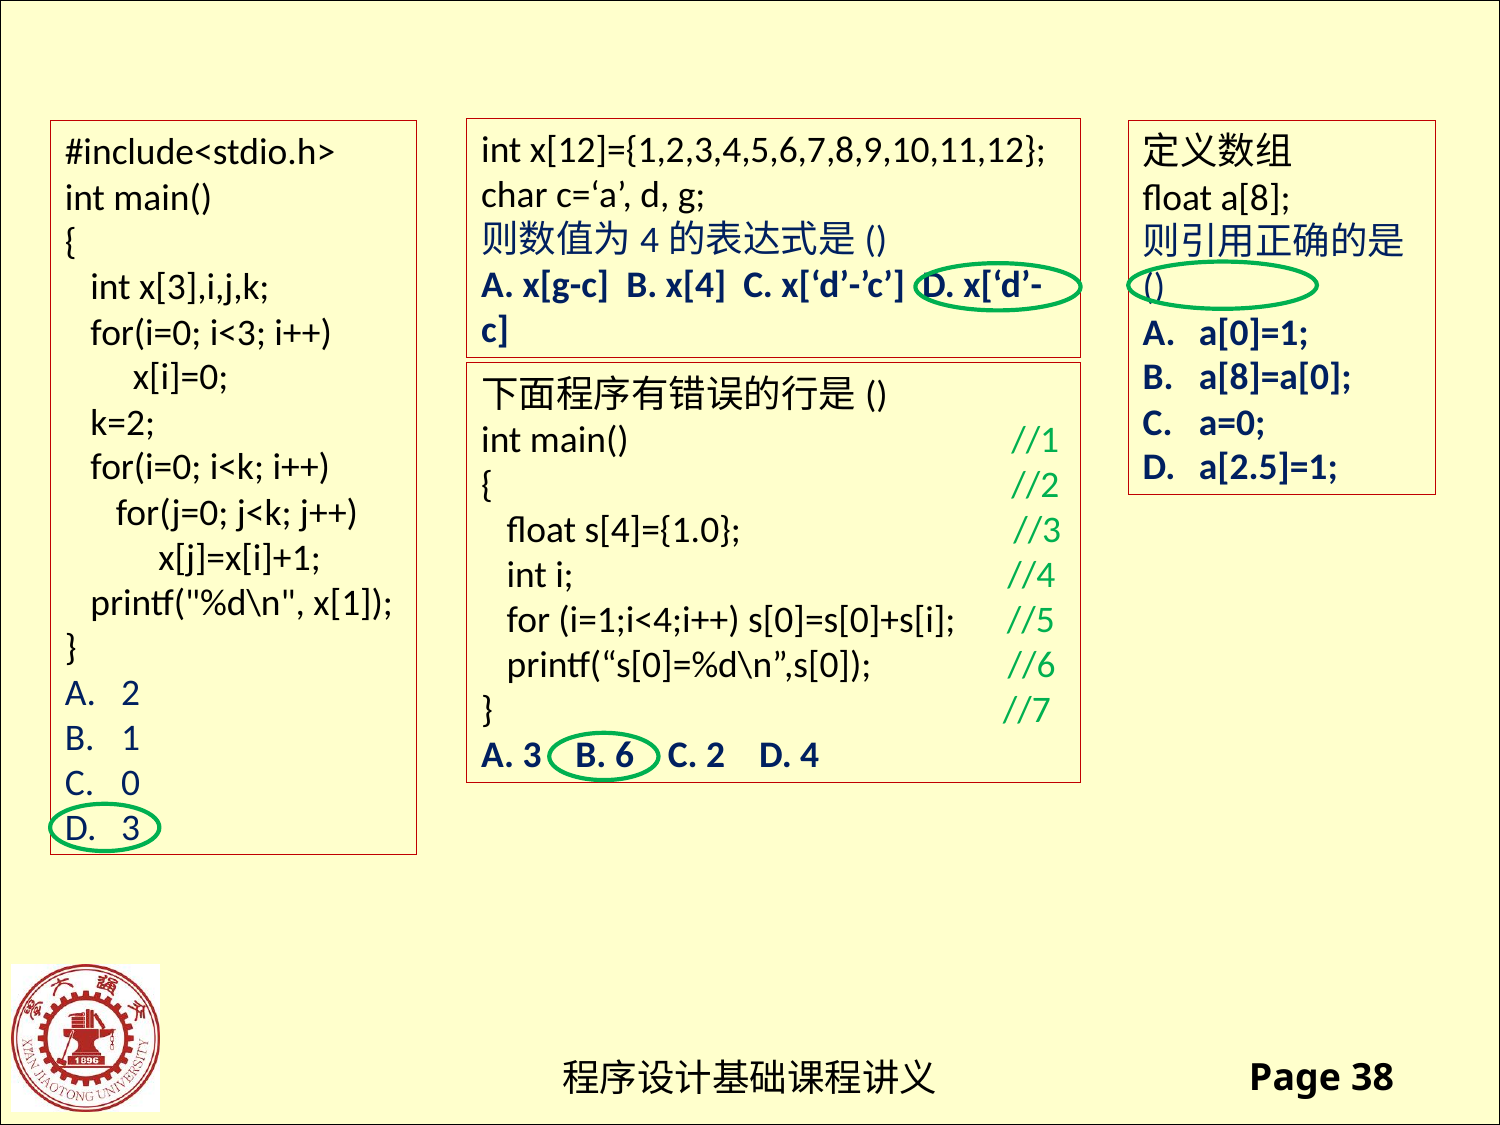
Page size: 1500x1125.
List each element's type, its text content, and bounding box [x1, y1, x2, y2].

text_box 下面程序有错误的行是() int main() //1 { //2 float s[4]={1.0}; //3 int i; //4 for (i=1;i<4;i++) s[0]=s[0]+s[i]; //5 printf(“s[0]=%d\n”,s[0]); //6 } //7 A. 3 B. 6 C. 2 D. 4 [466, 362, 1081, 783]
text_box #include<stdio.h> int main() { int x[3],i,j,k; for(i=0; i<3; i++) x[i]=0; k=2; for(i=0; i<k; i++) for(j=0; j<k; j++) x[j]=x[i]+1; printf("%d\n", x[1]); } 2 1 0 3 [50, 120, 417, 855]
text_box int x[12]={1,2,3,4,5,6,7,8,9,10,11,12}; char c=‘a’, d, g; 则数值为4的表达式是() A. x[g-c] B. x[4] C. x[‘d’-’c’] D. x[‘d’-c] [466, 118, 1081, 358]
text_box [48, 801, 162, 854]
text_box 定义数组 float a[8]; 则引用正确的是() a[0]=1; a[8]=a[0]; a=0; a[2.5]=1; [1128, 120, 1436, 495]
text_box [913, 261, 1083, 313]
text_box [1126, 259, 1320, 311]
picture [11, 964, 160, 1112]
text_box [547, 730, 661, 783]
